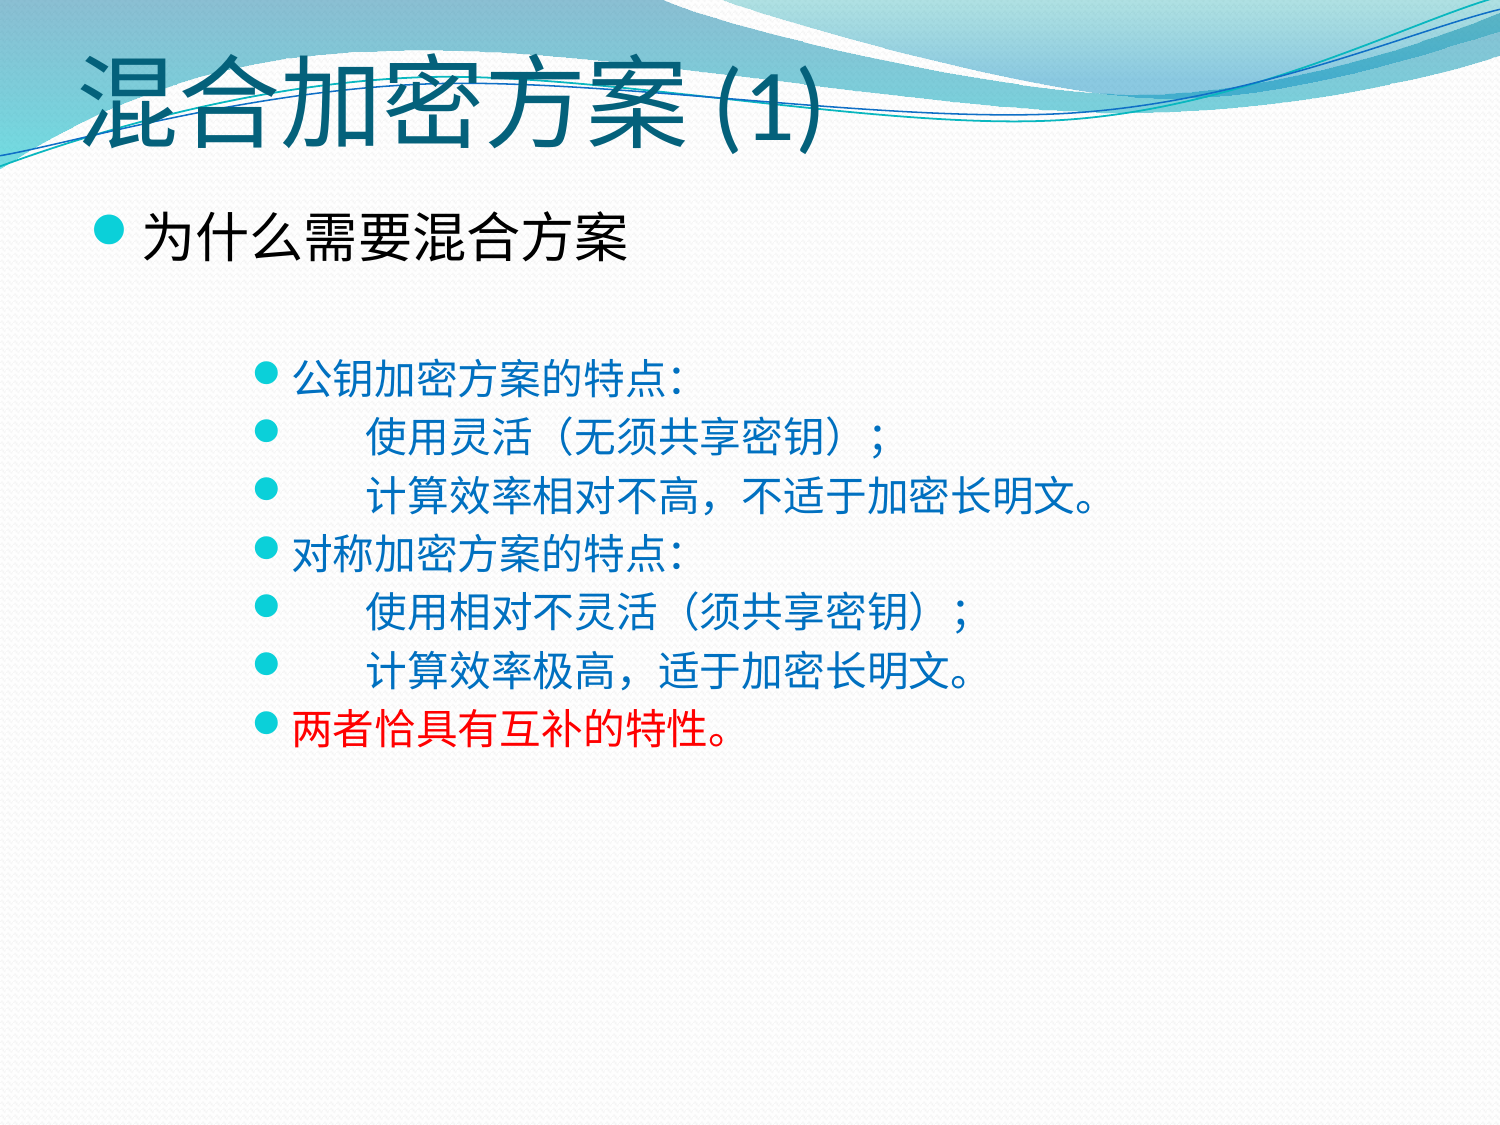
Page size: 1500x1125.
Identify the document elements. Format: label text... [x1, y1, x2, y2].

list 为什么需要混合方案 公钥加密方案的特点： 使用灵活（无须共享密钥）； 计算效率相对不高，不适于加密长明文。 对称加密方案的特点： 使用相对不灵活（须共享密钥）； 计算效率极高，适于加密长明文。 两者恰具有互补的特性。 [75, 196, 1425, 1038]
title 混合加密方案(1) [76, 30, 1427, 162]
